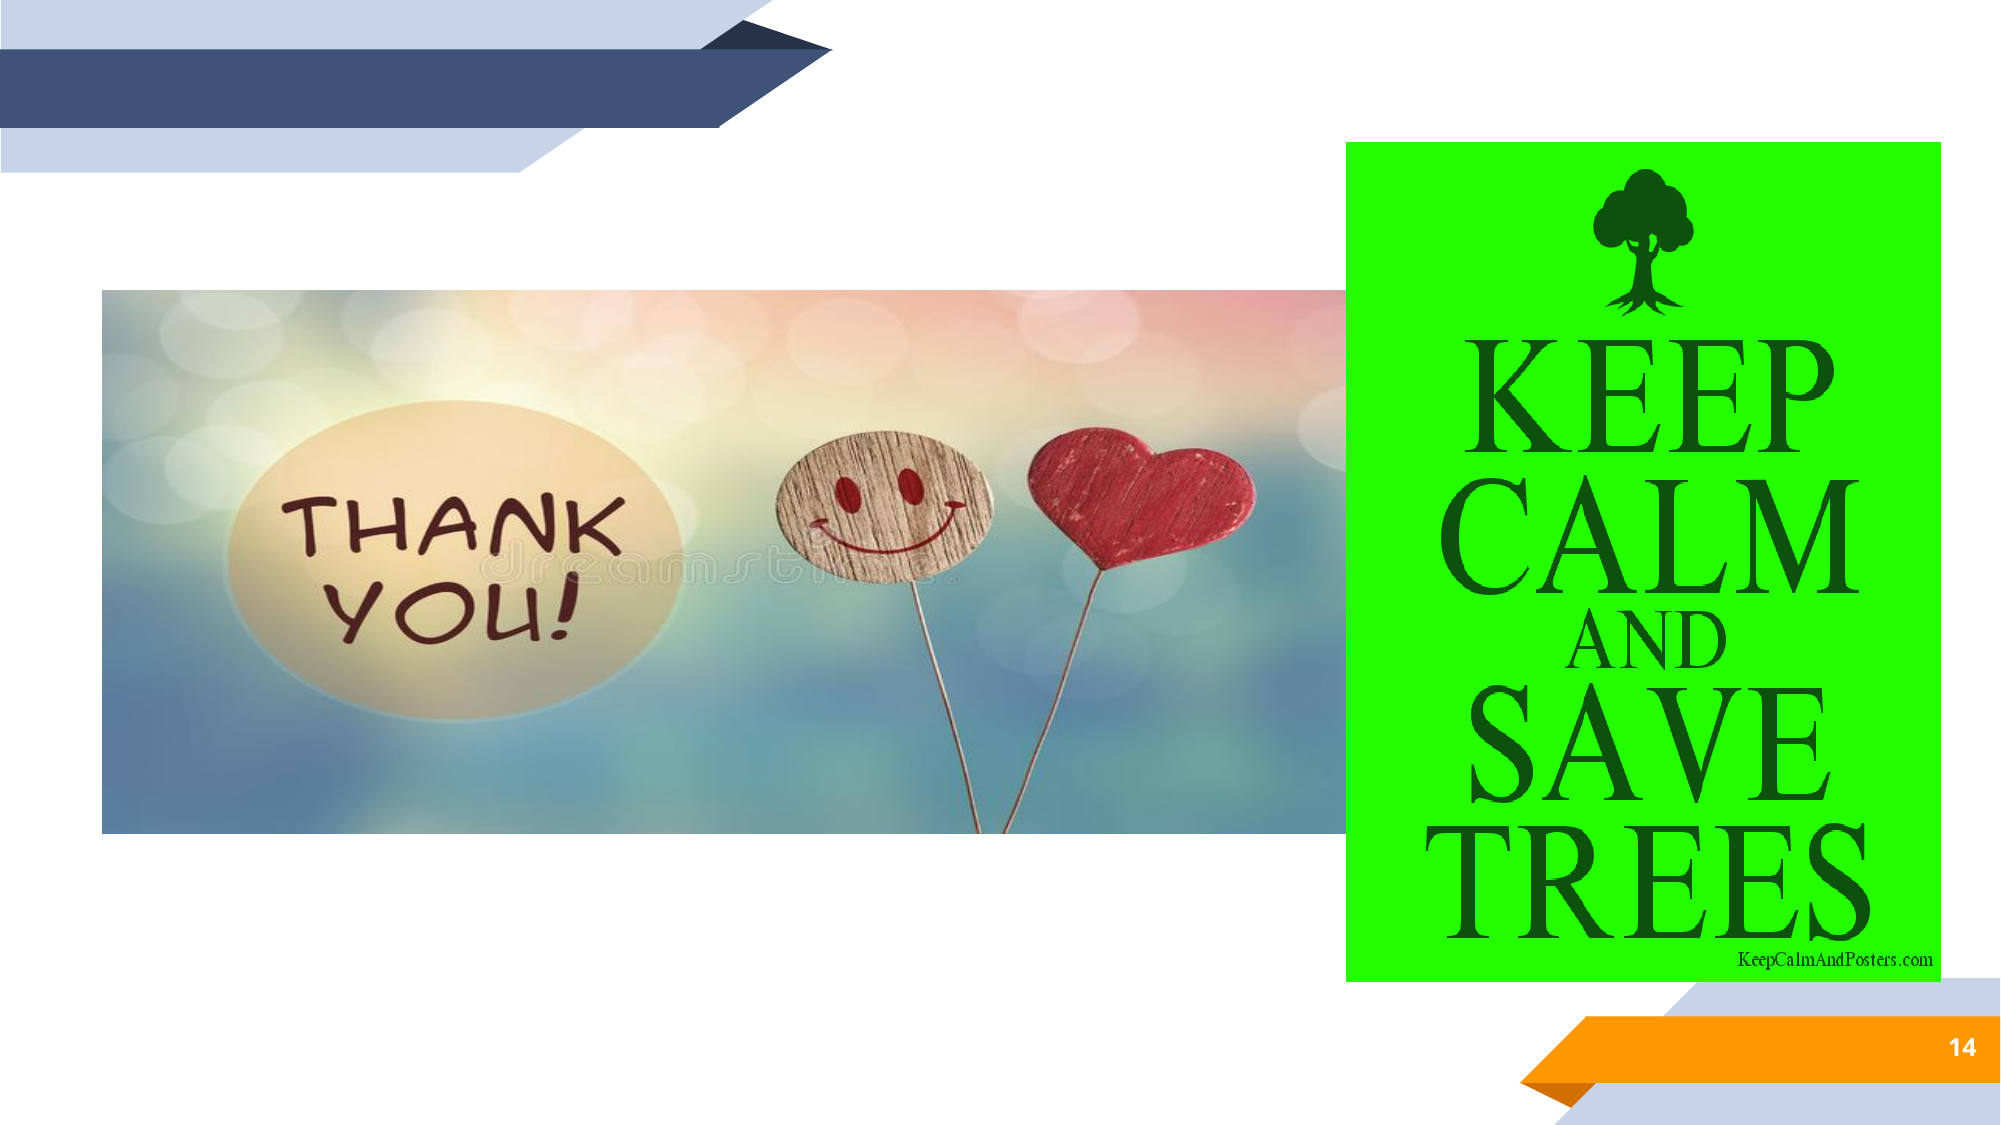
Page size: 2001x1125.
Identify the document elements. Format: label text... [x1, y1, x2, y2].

slide_number 14 [1666, 1014, 1992, 1084]
picture [102, 141, 1941, 982]
